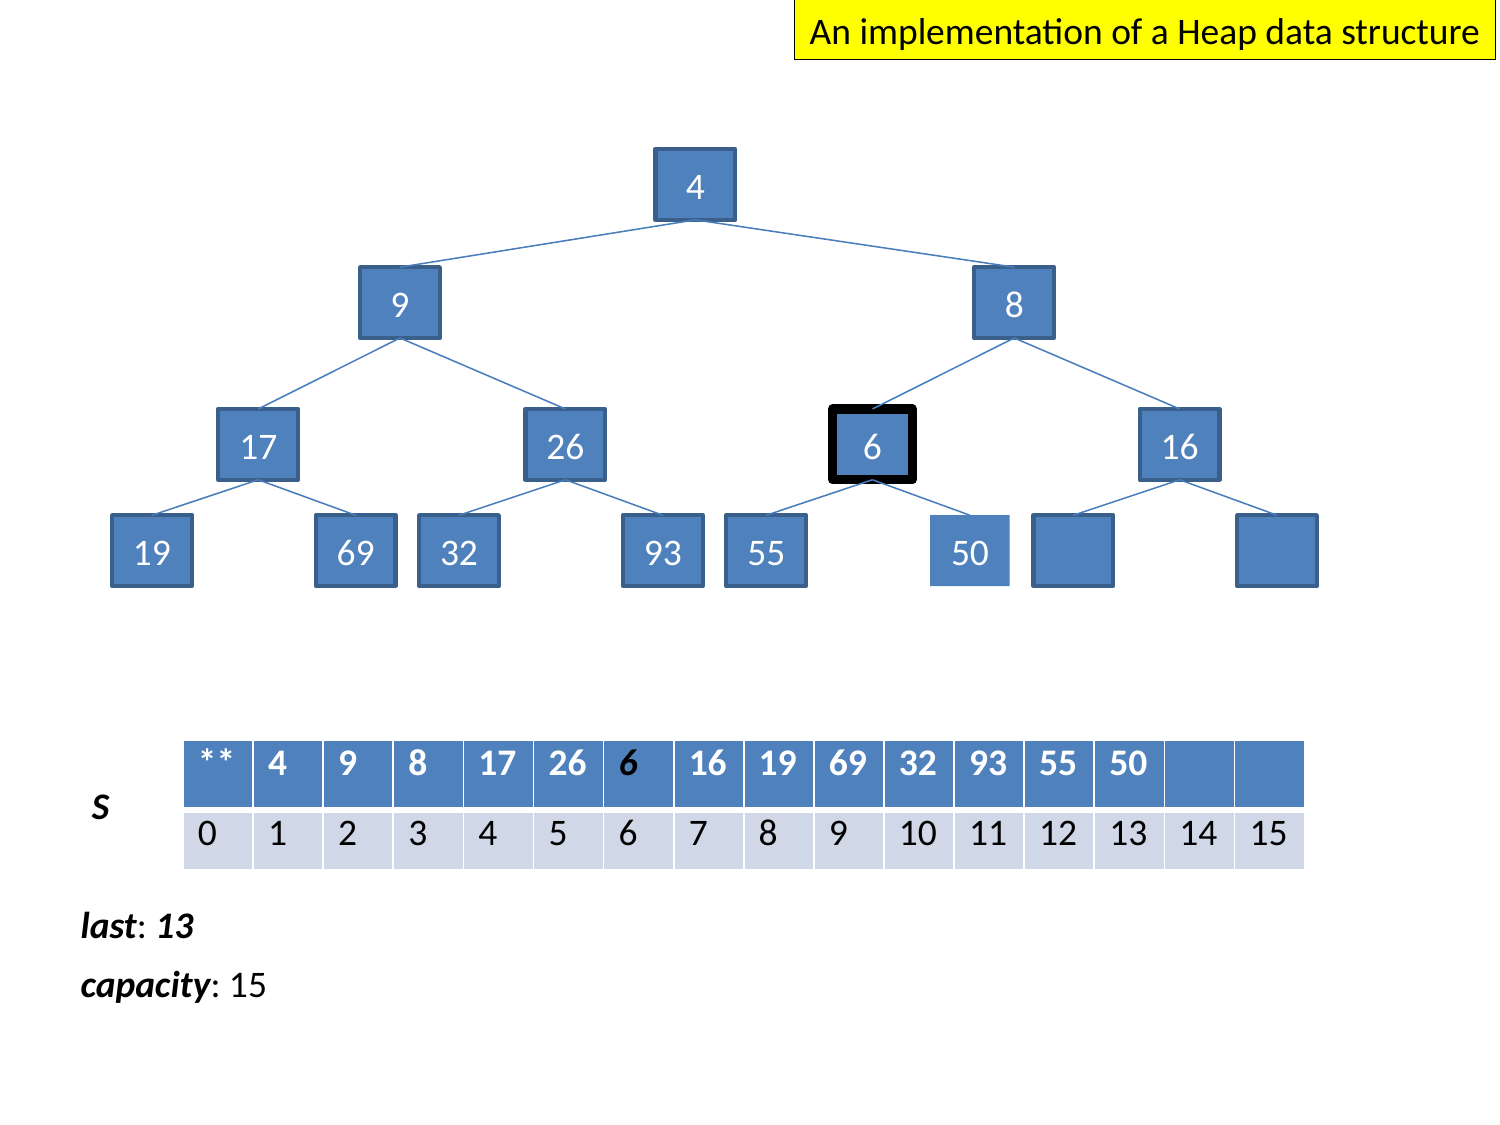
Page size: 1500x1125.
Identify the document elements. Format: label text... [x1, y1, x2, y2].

table_header 55 [1025, 741, 1093, 807]
table_cell 3 [394, 813, 463, 869]
table_header 17 [464, 741, 533, 807]
table_header 6 [604, 741, 673, 807]
table_cell 8 [745, 813, 813, 869]
table_cell 11 [955, 813, 1023, 869]
table_header 69 [815, 741, 883, 807]
table_header 19 [745, 741, 813, 807]
table_cell 1 [254, 813, 322, 869]
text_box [111, 408, 396, 587]
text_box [418, 408, 703, 587]
table_header [1235, 741, 1304, 807]
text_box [726, 408, 1011, 587]
table_cell 12 [1025, 813, 1093, 869]
text_box last: 13 [65, 893, 209, 952]
table_cell 5 [534, 813, 603, 869]
table_cell 13 [1095, 813, 1164, 869]
table_header [1165, 741, 1234, 807]
table_header 93 [955, 741, 1023, 807]
table_cell 6 [604, 813, 673, 869]
table_cell 0 [184, 813, 252, 869]
text_box capacity: 15 [65, 952, 283, 1012]
table_cell 4 [464, 813, 533, 869]
table_header 9 [324, 741, 392, 807]
table_cell 14 [1165, 813, 1234, 869]
table_cell 15 [1235, 813, 1304, 869]
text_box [872, 337, 1013, 410]
table_header 8 [394, 741, 463, 807]
table_header ** [184, 741, 252, 807]
table_cell 2 [324, 813, 392, 869]
table_header 16 [675, 741, 743, 807]
table_cell 9 [815, 813, 883, 869]
text_box An implementation of a Heap data structure [794, 0, 1496, 60]
table_header 26 [534, 741, 603, 807]
text_box S [77, 775, 125, 835]
table_cell 10 [885, 813, 953, 869]
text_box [399, 337, 566, 410]
table_header 50 [1095, 741, 1164, 807]
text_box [257, 337, 399, 410]
table_header 32 [885, 741, 953, 807]
table_header 4 [254, 741, 322, 807]
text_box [1033, 408, 1318, 587]
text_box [1013, 337, 1180, 410]
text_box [359, 148, 1055, 339]
table_cell 7 [675, 813, 743, 869]
